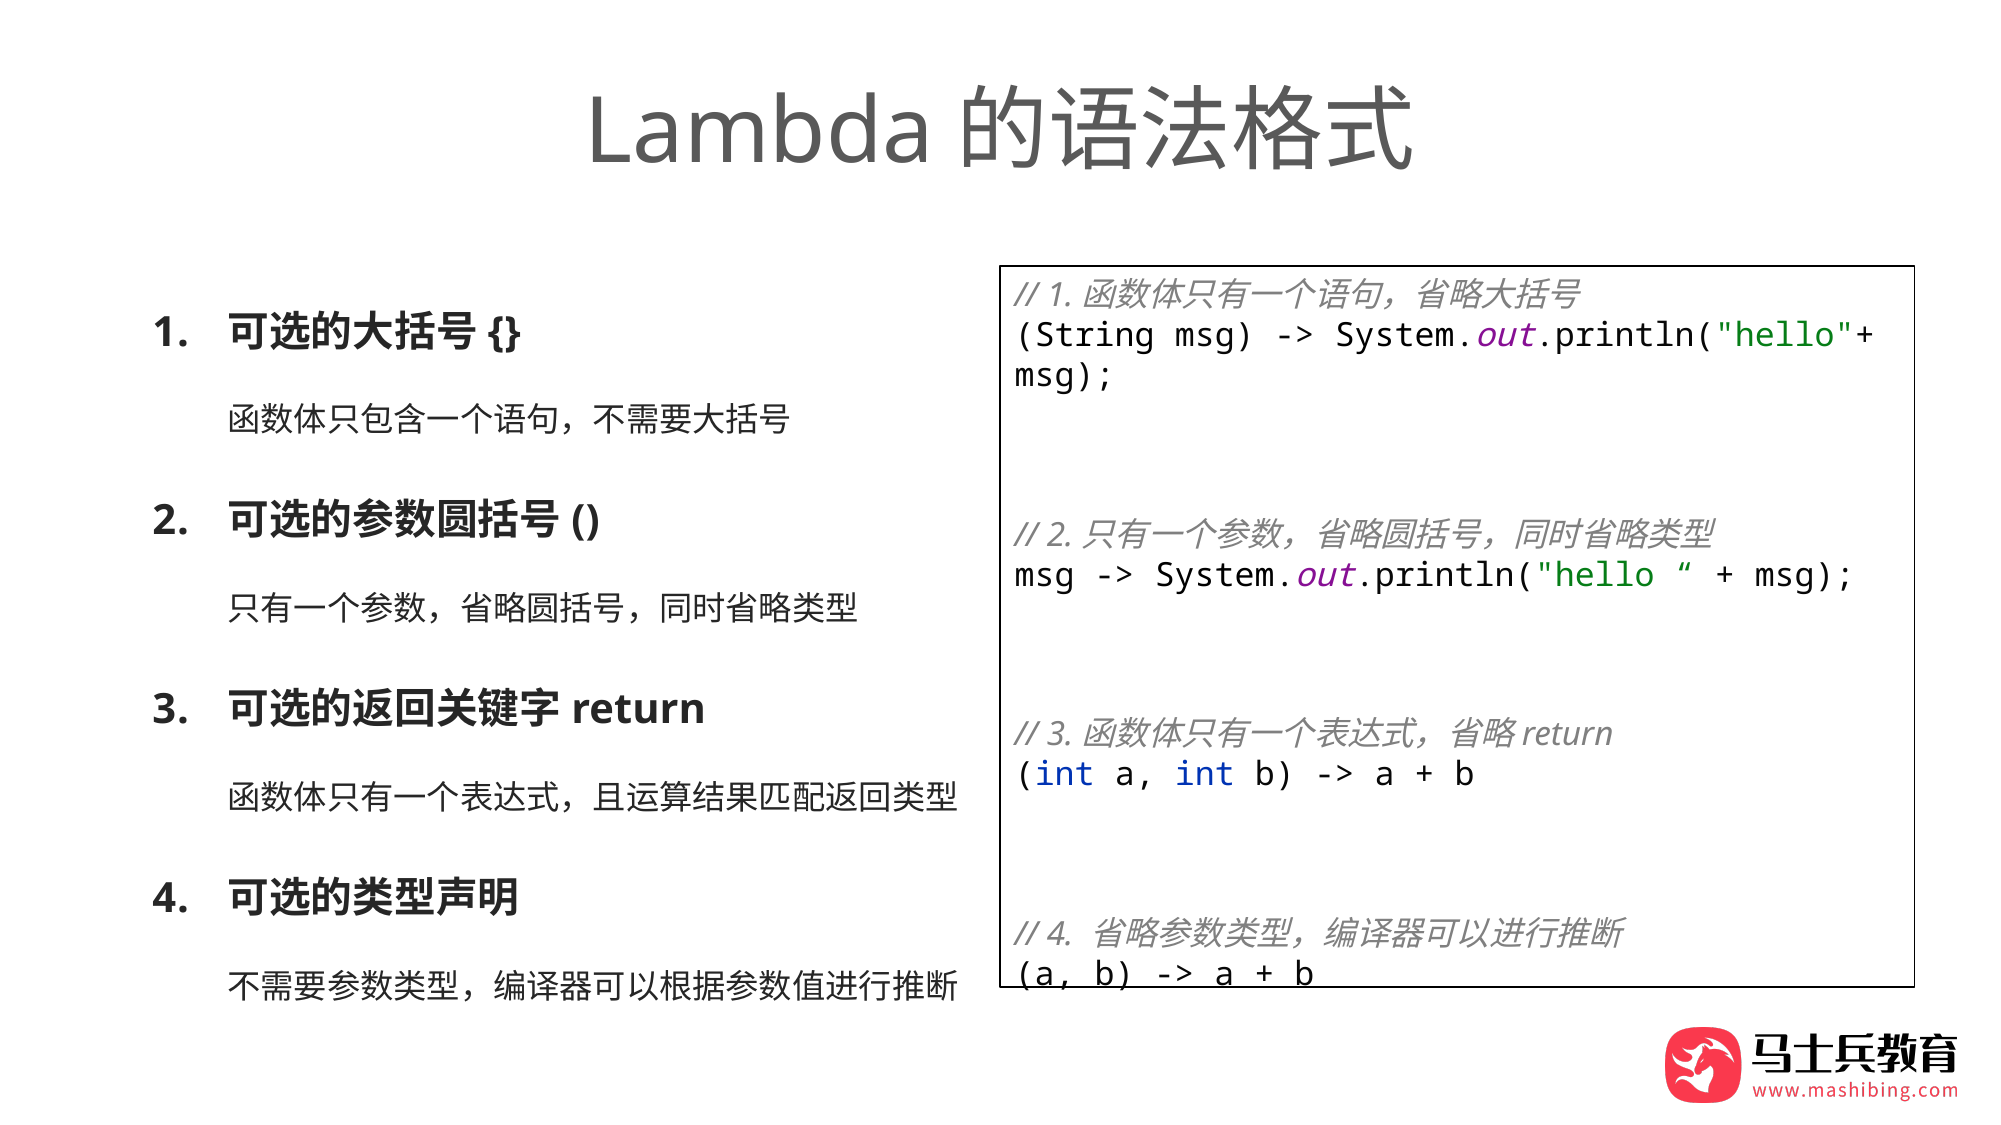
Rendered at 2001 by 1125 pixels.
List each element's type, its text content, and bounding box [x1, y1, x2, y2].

picture [1665, 1027, 1957, 1103]
title Lambda的语法格式 [137, 24, 1863, 242]
text_box // 1.函数体只有一个语句，省略大括号 (String msg) -> System.out.println("hello"+ msg); // 2.只有一个参数，省略圆括号，同时省略类型 msg -> System.out.println("hello “ + msg); // 3.函数体只有一个表达式，省略return (int a, int b) -> a + b // 4. 省略参数类型，编译器可以进行推断 (a, b) -> a + b [999, 266, 1915, 988]
list 可选的大括号{} 函数体只包含一个语句，不需要大括号 可选的参数圆括号() 只有一个参数，省略圆括号，同时省略类型 可选的返回关键字return 函数体只有一个表达式，且运算结果匹配返回类型 可选的类型声明 不需要参数类型，编译器可以根据参数值进行推断 [137, 241, 1104, 1064]
